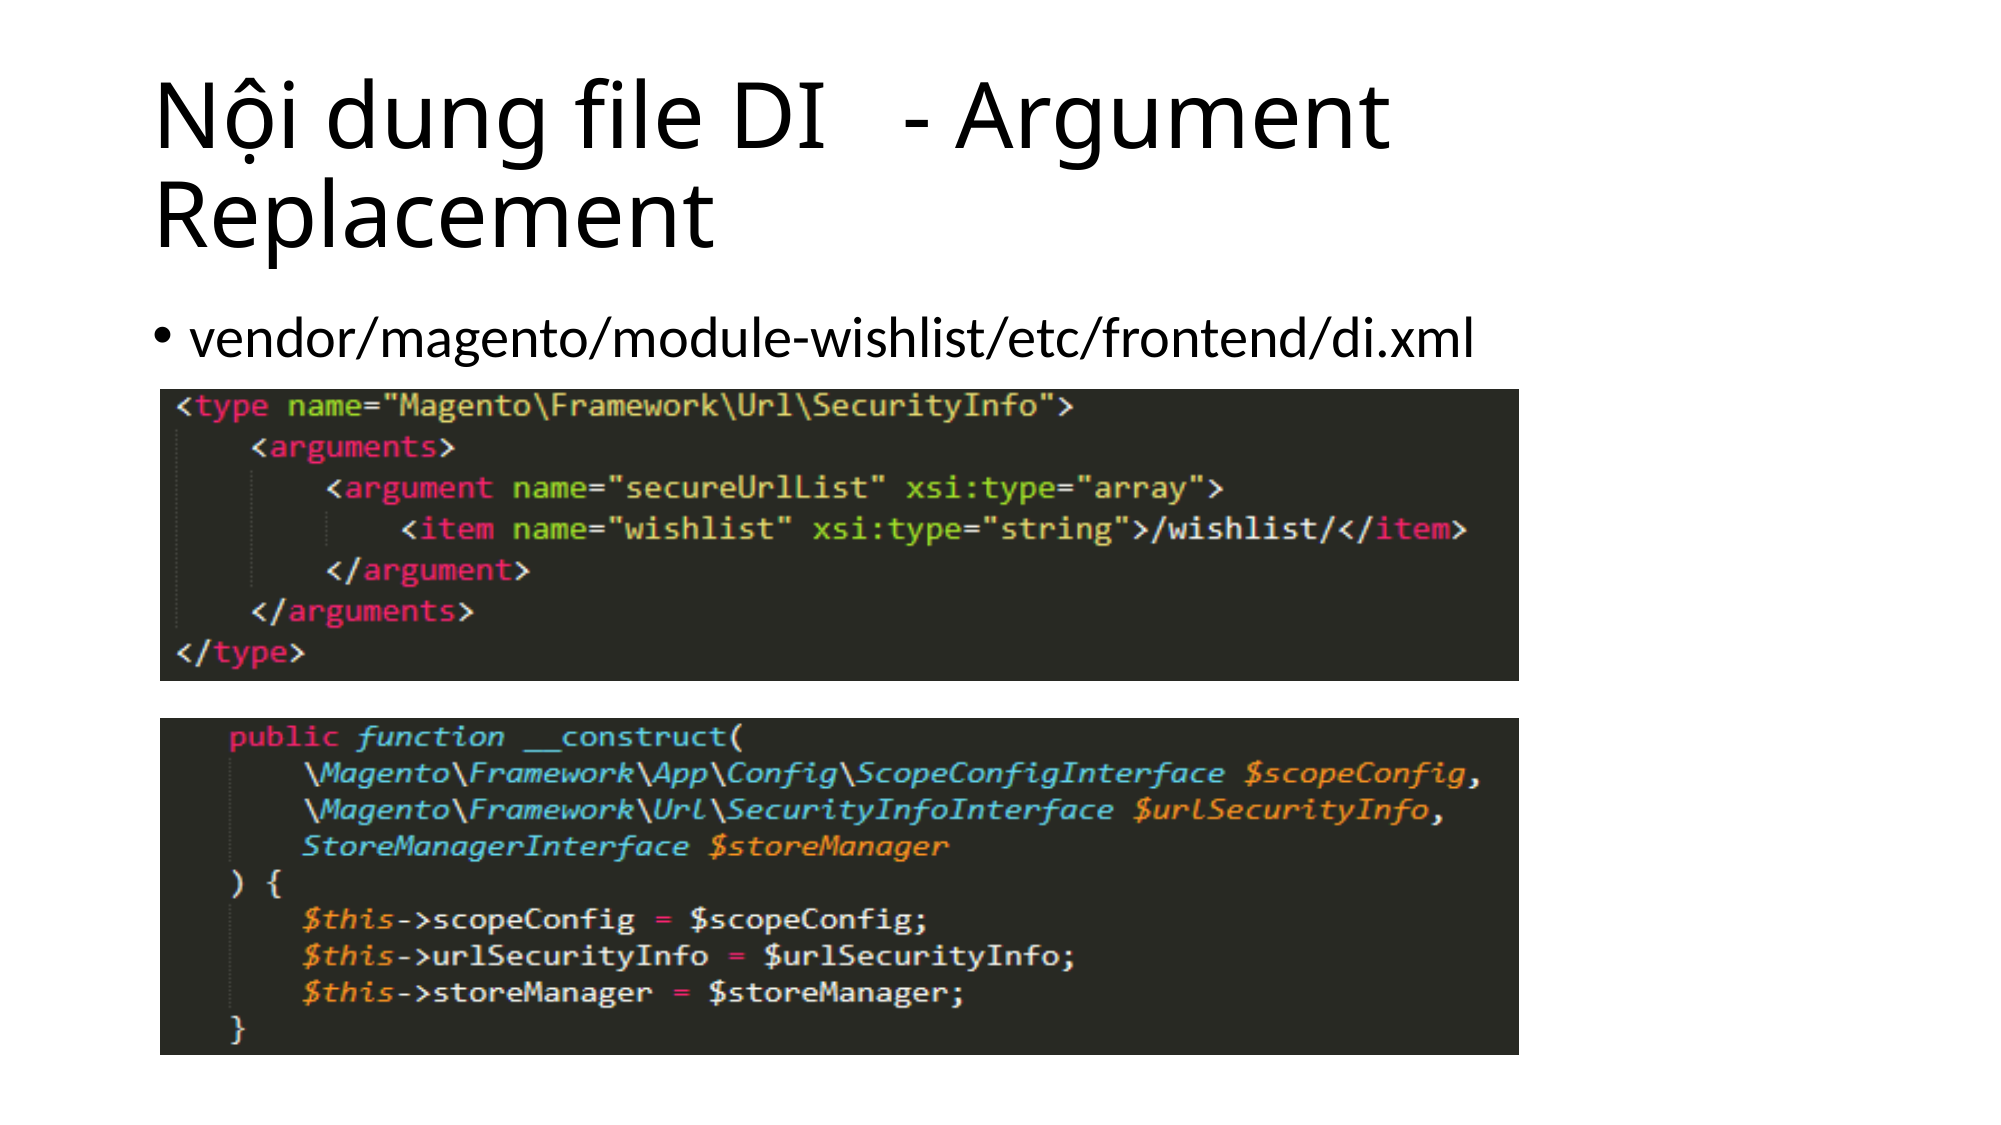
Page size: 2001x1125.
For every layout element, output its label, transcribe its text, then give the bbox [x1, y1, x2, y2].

picture [160, 718, 1519, 1055]
list vendor/magento/module-wishlist/etc/frontend/di.xml [137, 299, 1863, 1014]
picture [160, 389, 1519, 681]
title Nội dung file DI - Argument Replacement [137, 59, 1863, 278]
